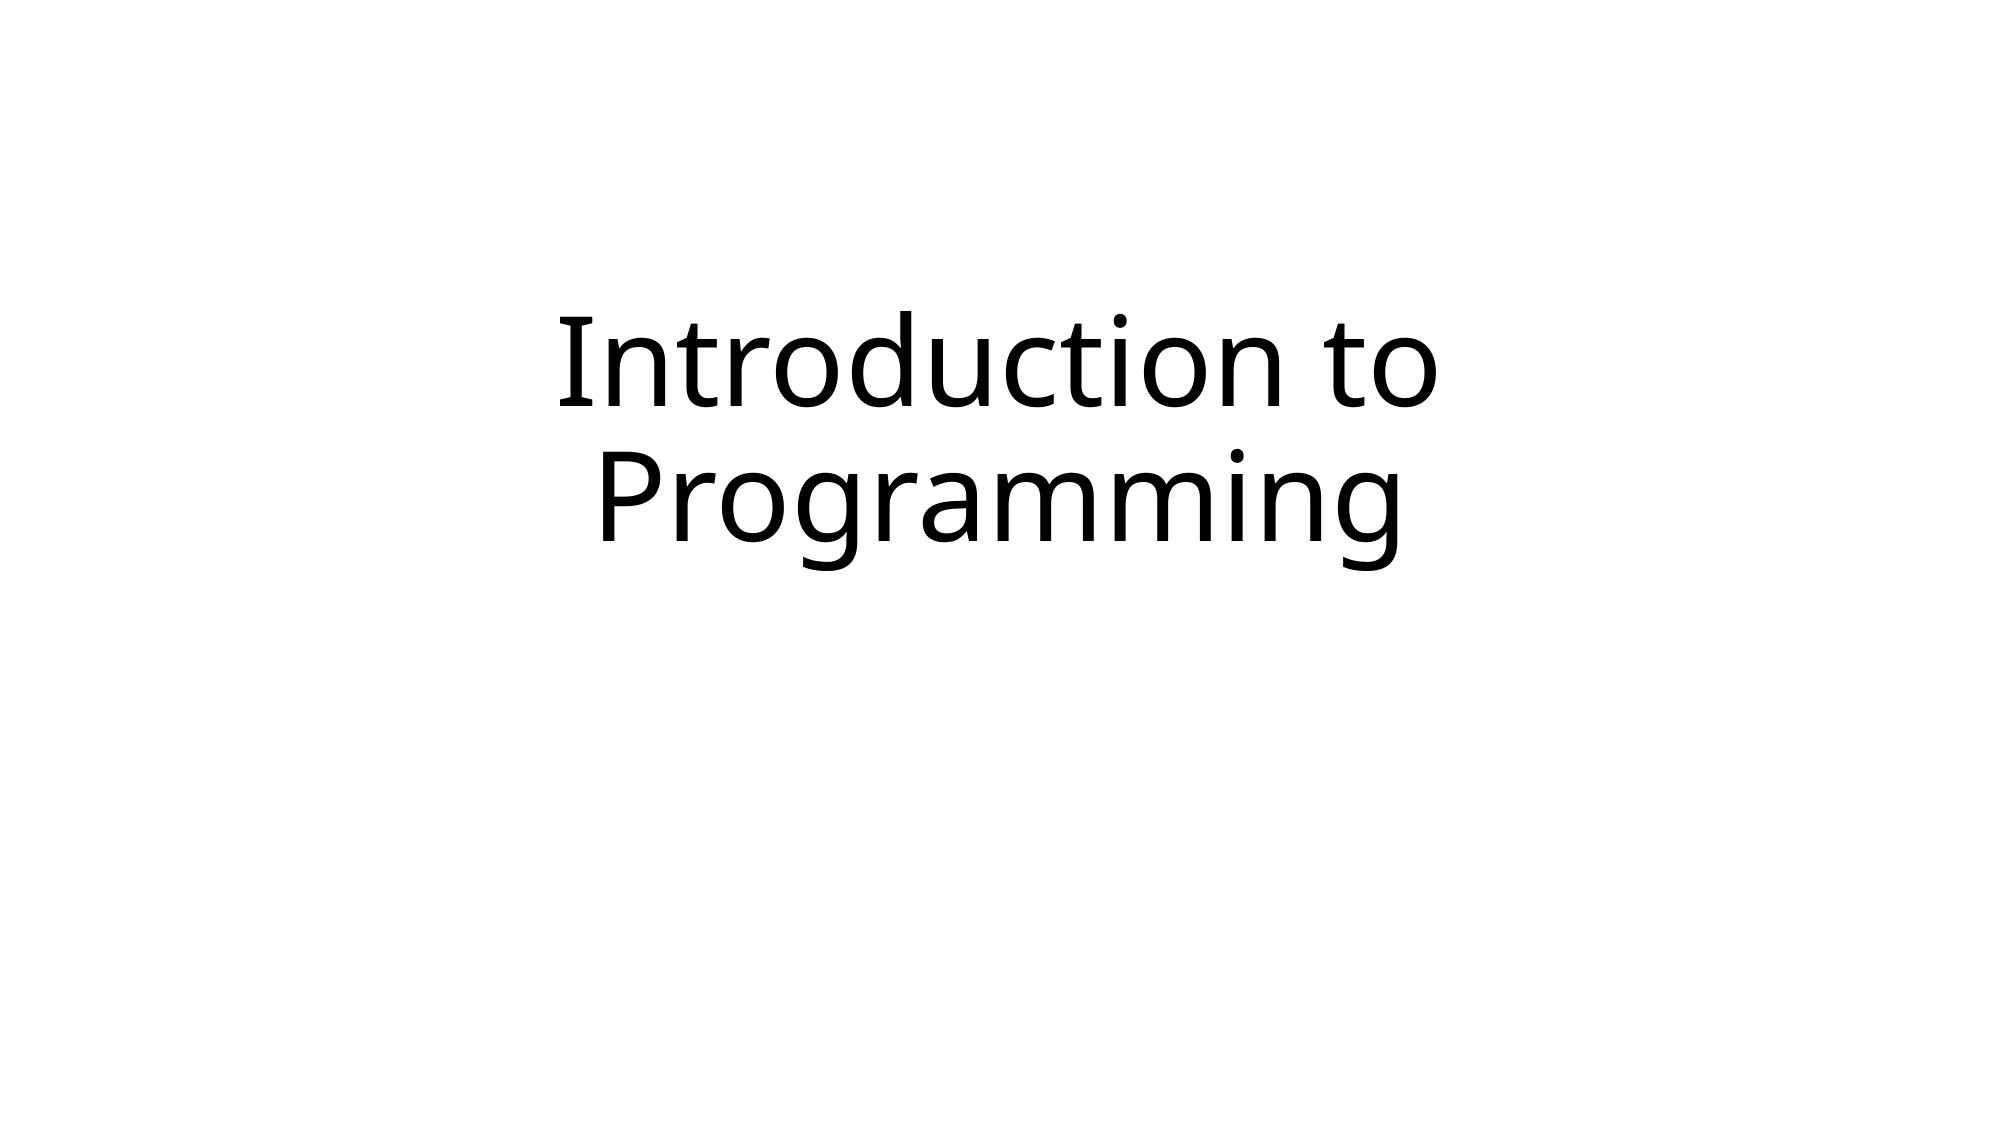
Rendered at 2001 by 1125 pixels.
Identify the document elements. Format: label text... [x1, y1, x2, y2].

title Introduction to Programming [249, 184, 1750, 576]
